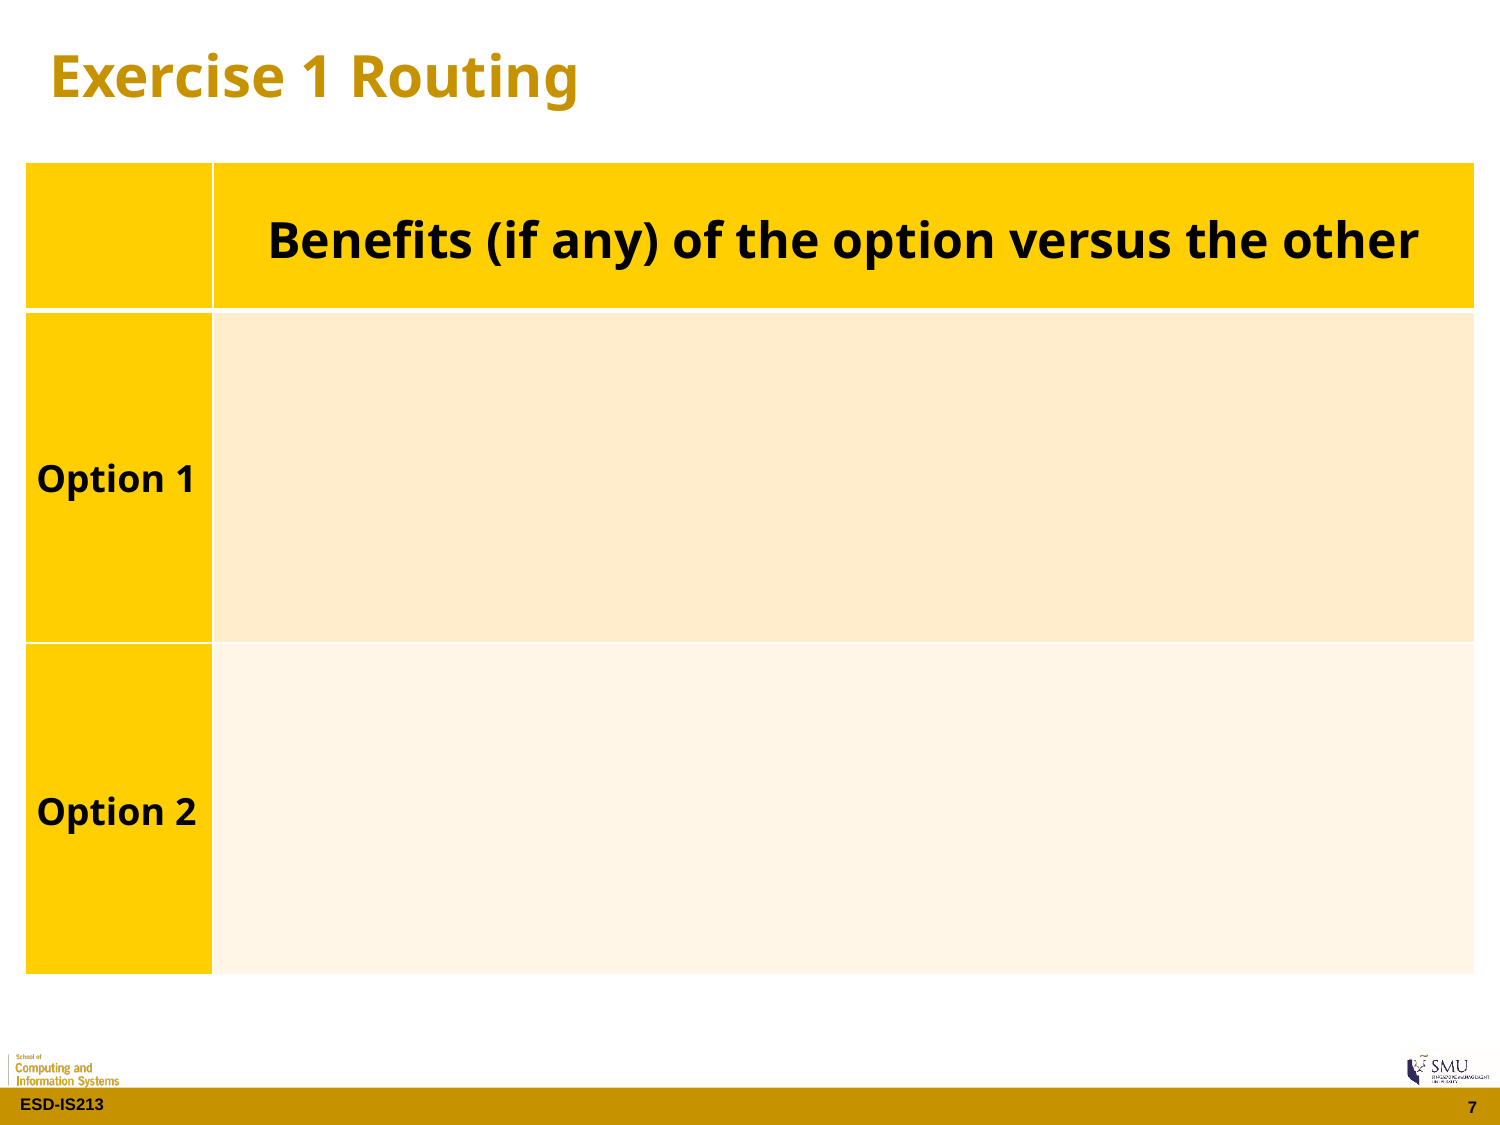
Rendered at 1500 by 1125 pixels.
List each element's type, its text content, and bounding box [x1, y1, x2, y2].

picture [1401, 1046, 1500, 1087]
table_header Benefits (if any) of the option versus the other [214, 163, 1474, 308]
title Exercise 1 Routing [34, 31, 1466, 117]
table_cell Option 1 [26, 313, 212, 642]
table_cell [214, 313, 1474, 642]
table_header [26, 163, 212, 308]
table_cell Option 2 [26, 644, 212, 974]
table_cell [214, 644, 1474, 974]
